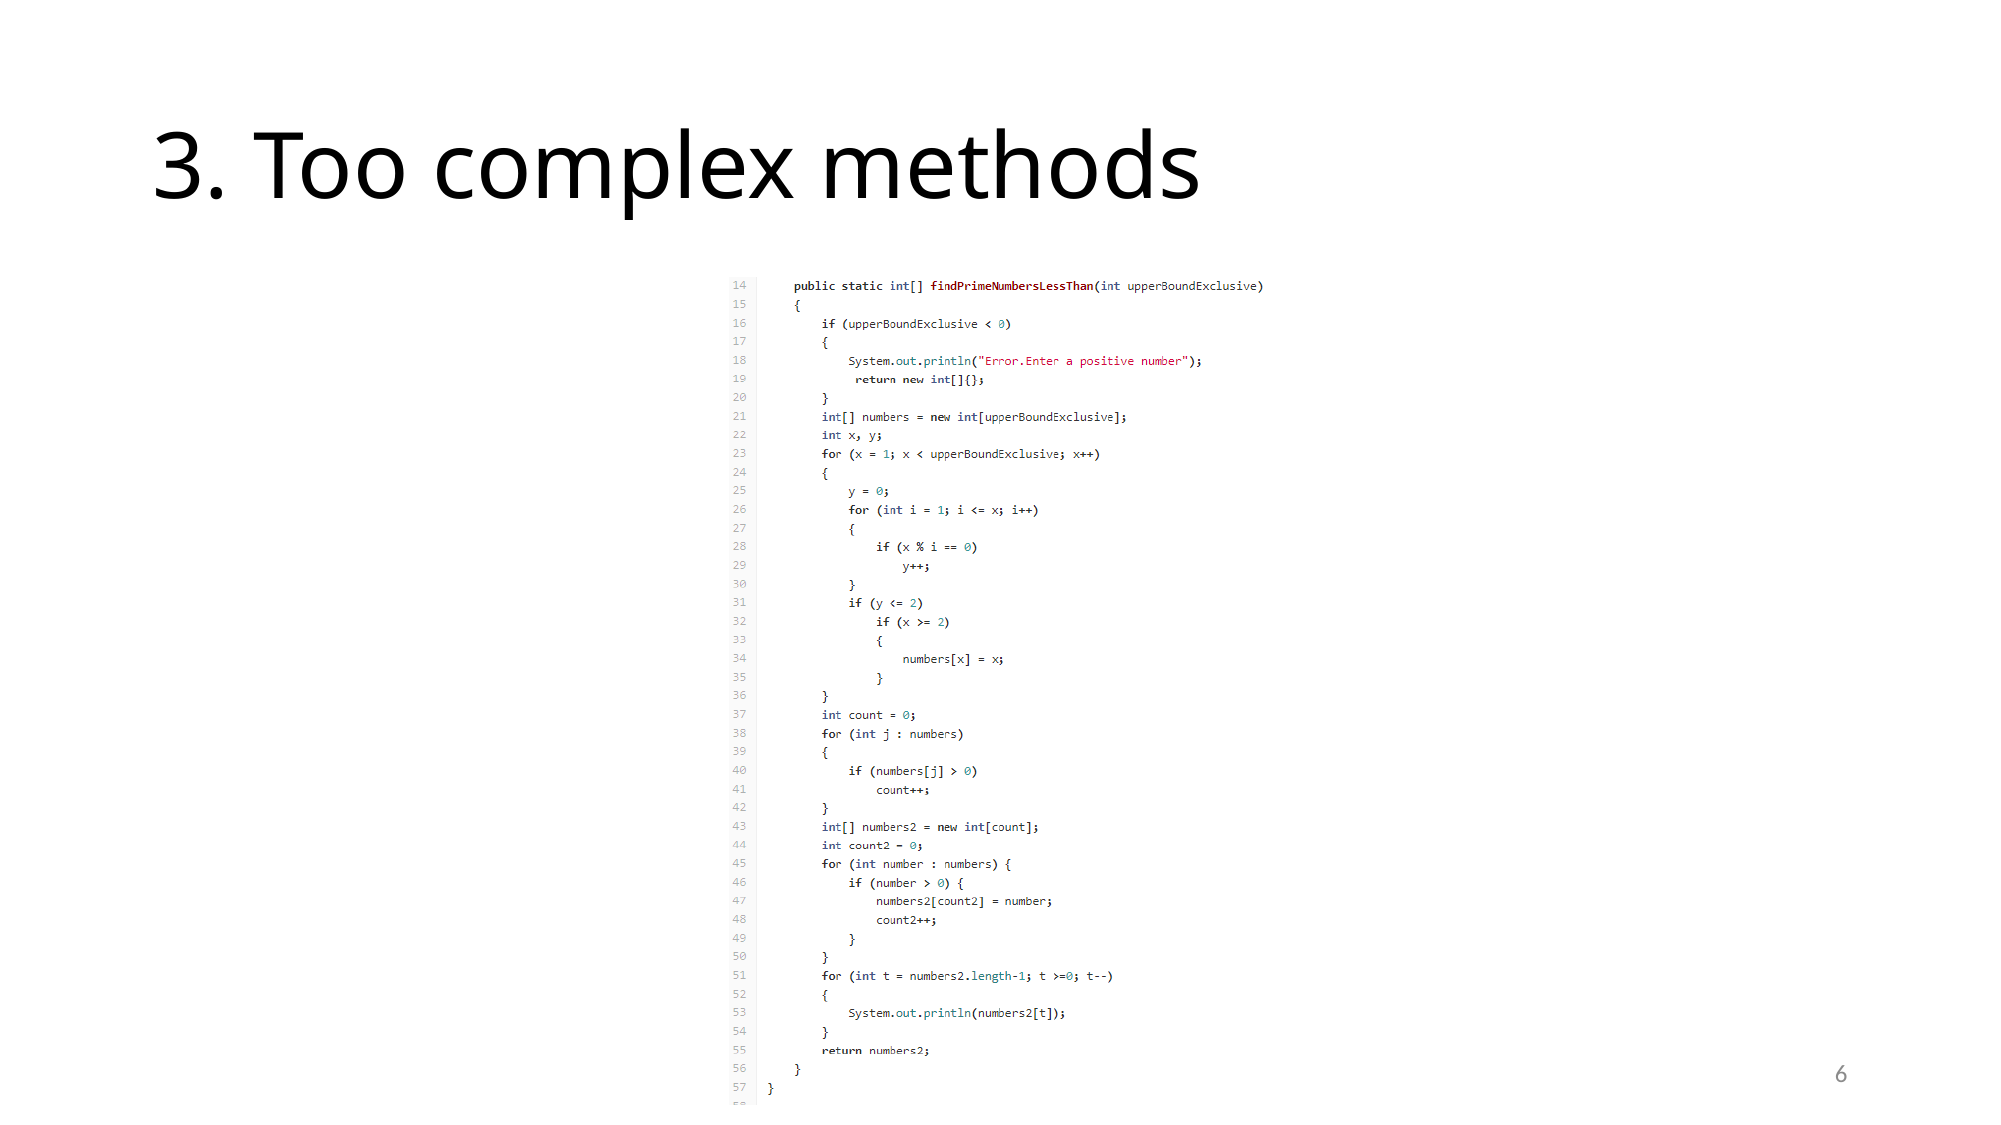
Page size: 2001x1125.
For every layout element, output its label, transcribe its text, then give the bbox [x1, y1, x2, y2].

title 3. Too complex methods [137, 59, 1863, 278]
slide_number 6 [1412, 1042, 1863, 1103]
picture [729, 277, 1271, 1105]
